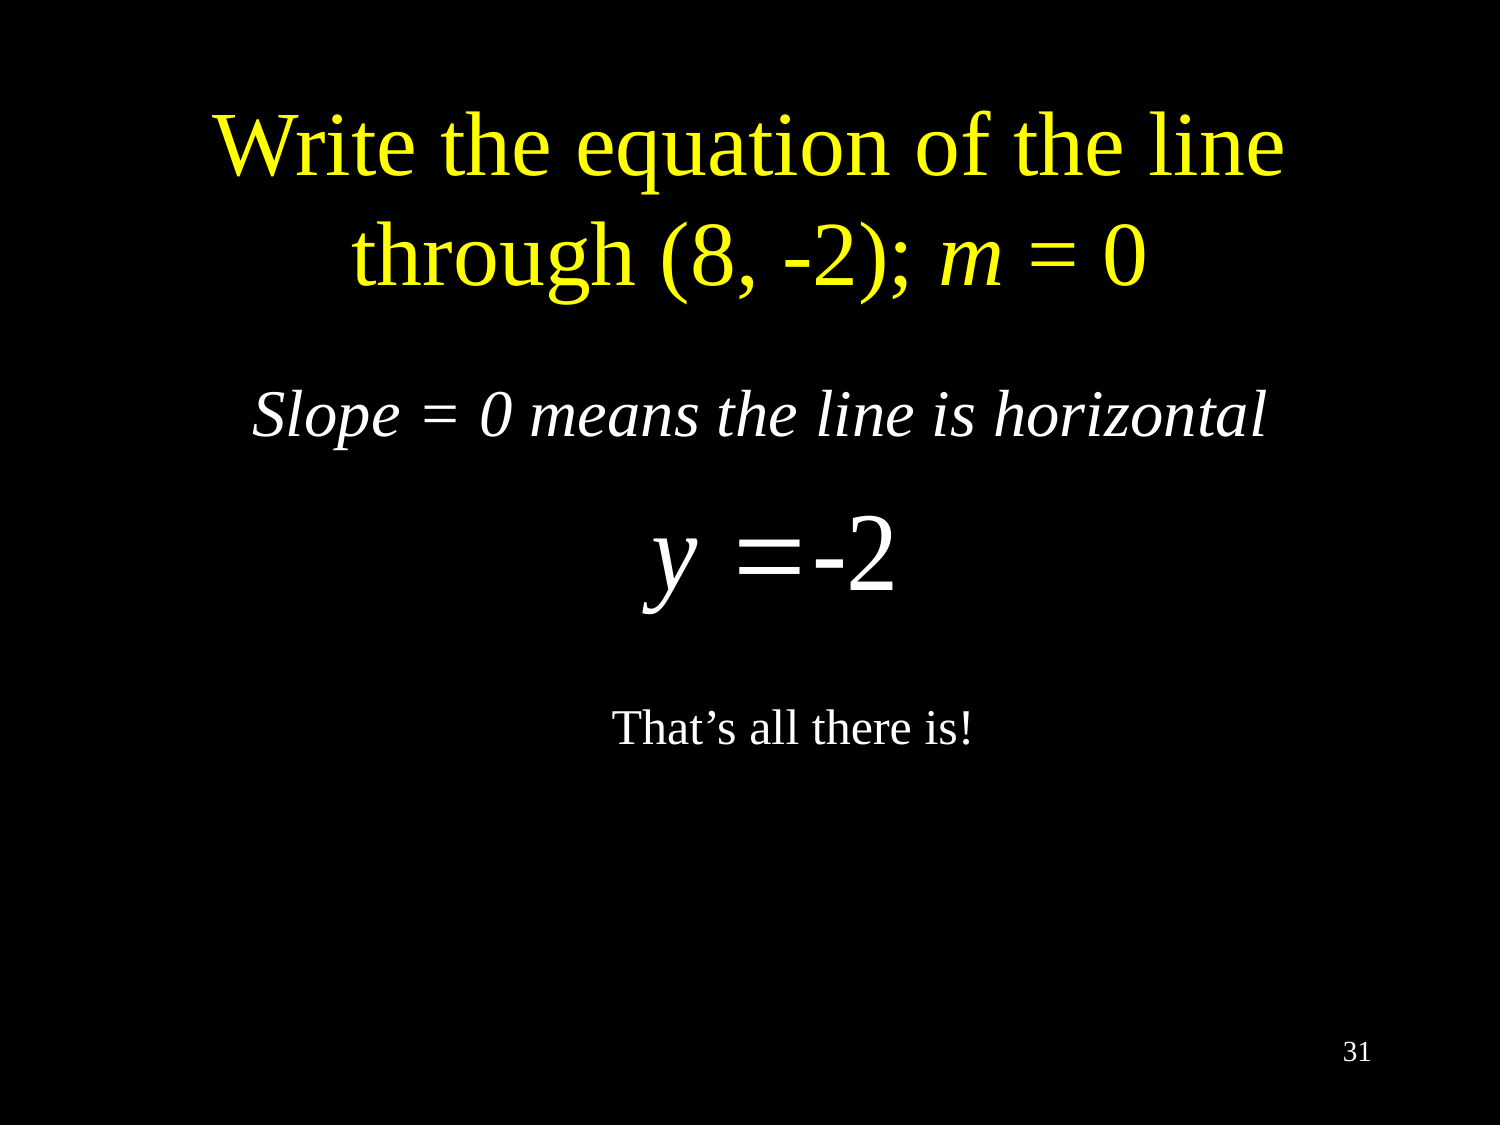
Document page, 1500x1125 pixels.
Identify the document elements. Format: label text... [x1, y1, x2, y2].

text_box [624, 487, 911, 630]
text_box That’s all there is! [596, 687, 1117, 763]
title Write the equation of the line through (8, -2); m = 0 [112, 99, 1388, 288]
slide_number 31 [1074, 1025, 1388, 1100]
text_box Slope = 0 means the line is horizontal [237, 362, 1288, 458]
